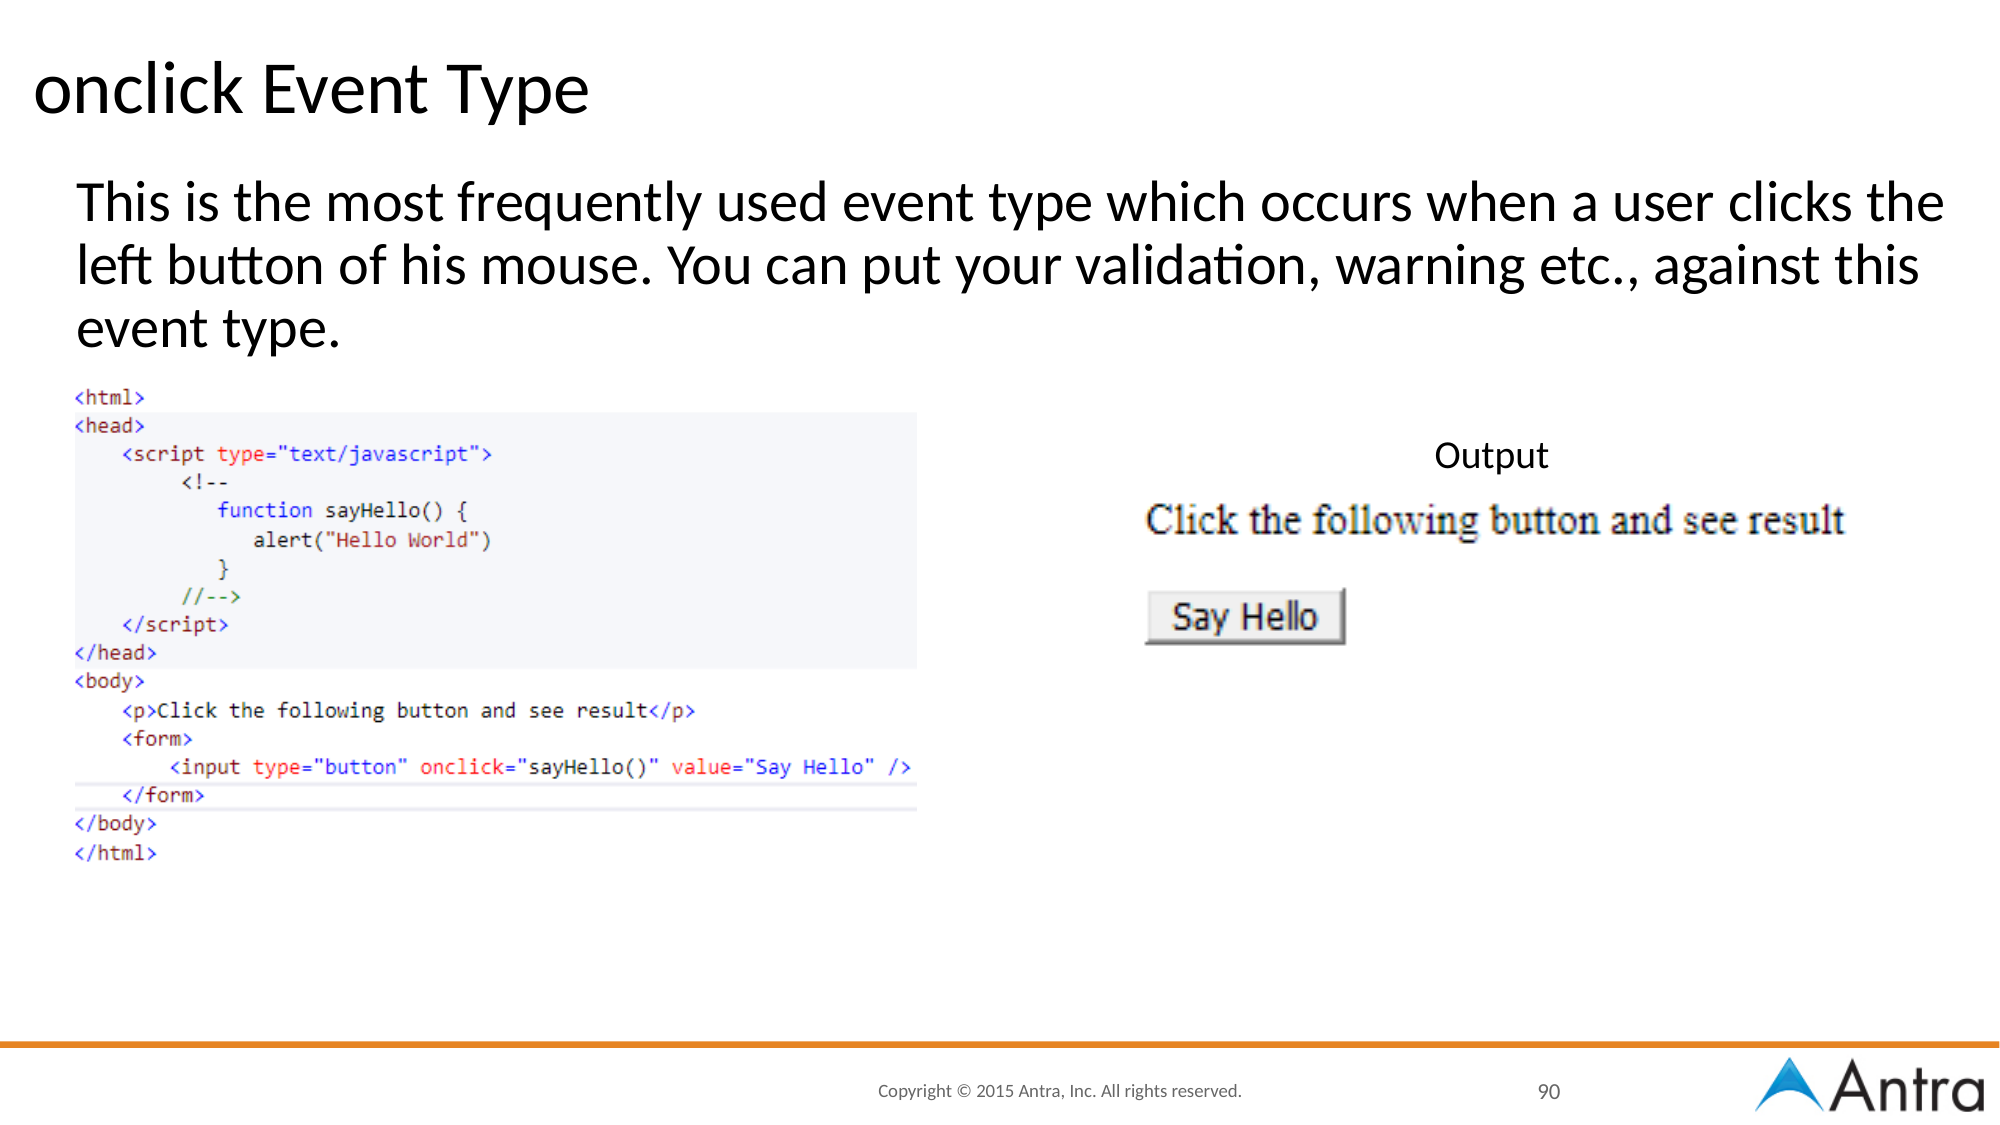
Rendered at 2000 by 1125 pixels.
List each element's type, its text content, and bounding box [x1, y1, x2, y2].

text_box Output [1434, 434, 1585, 494]
picture [1143, 495, 1859, 661]
title onclick Event Type [33, 38, 1859, 128]
list This is the most frequently used event type which occurs when a user clicks the left button of his mouse. You can put your validation, warning etc., against this event type. [75, 171, 1962, 822]
picture [75, 385, 917, 865]
picture [1744, 1048, 1994, 1122]
slide_number 90 [1498, 1075, 1561, 1106]
